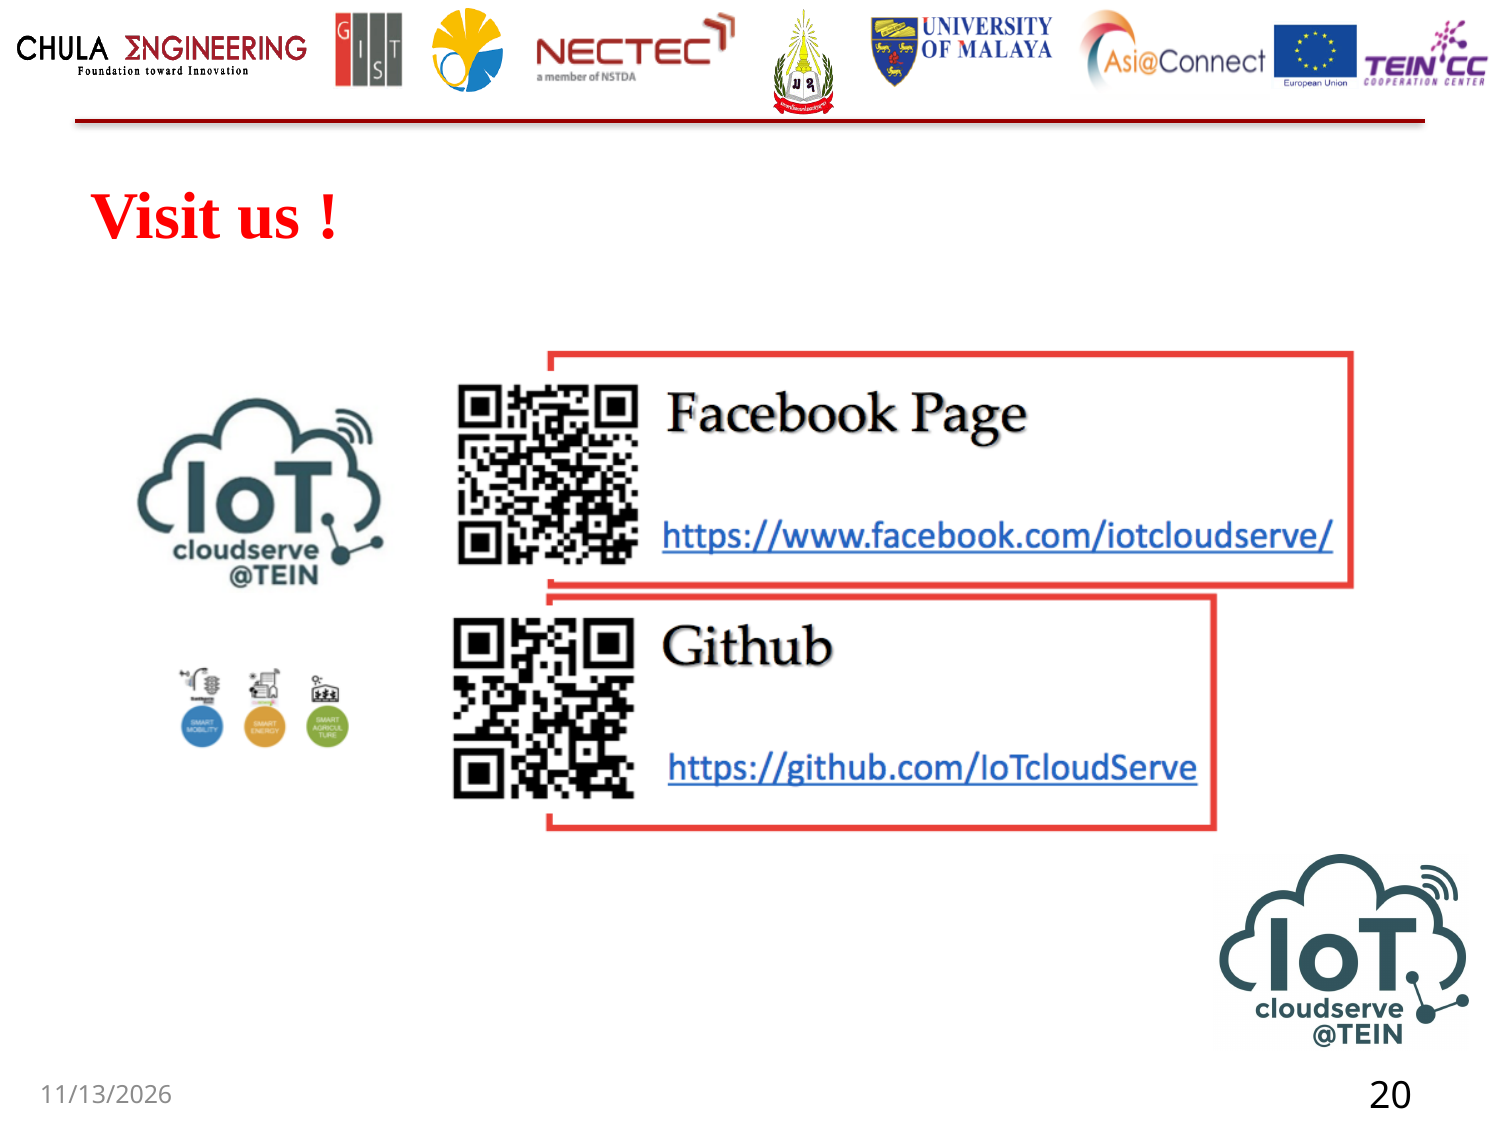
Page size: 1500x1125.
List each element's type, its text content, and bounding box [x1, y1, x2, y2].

slide_number 20 [1301, 1063, 1427, 1124]
picture [770, 4, 836, 121]
picture [532, 8, 739, 92]
picture [432, 8, 503, 92]
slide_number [24, 1065, 375, 1125]
picture [12, 25, 312, 80]
picture [1066, 0, 1500, 101]
title Visit us ! [75, 144, 1425, 280]
picture [333, 11, 403, 89]
picture [1213, 854, 1469, 1051]
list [120, 336, 1370, 855]
picture [867, 11, 1057, 89]
